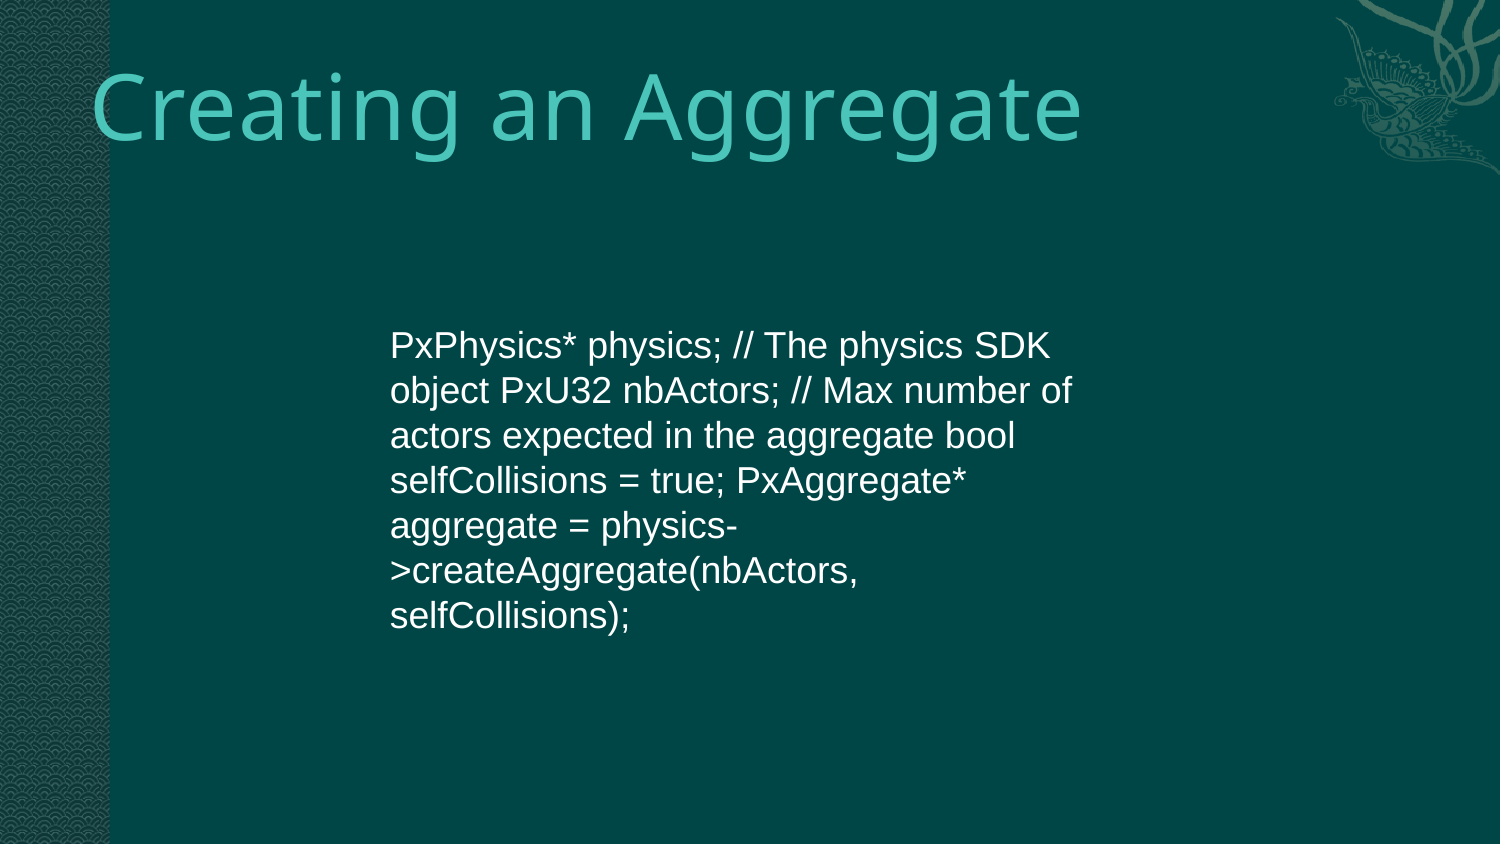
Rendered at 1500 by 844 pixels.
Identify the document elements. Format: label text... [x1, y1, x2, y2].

text_box PxPhysics* physics; // The physics SDK object PxU32 nbActors; // Max number of actors expected in the aggregate bool selfCollisions = true; PxAggregate* aggregate = physics->createAggregate(nbActors, selfCollisions); [374, 313, 1125, 644]
picture [0, 0, 110, 844]
title Creating an Aggregate [75, 33, 1351, 175]
